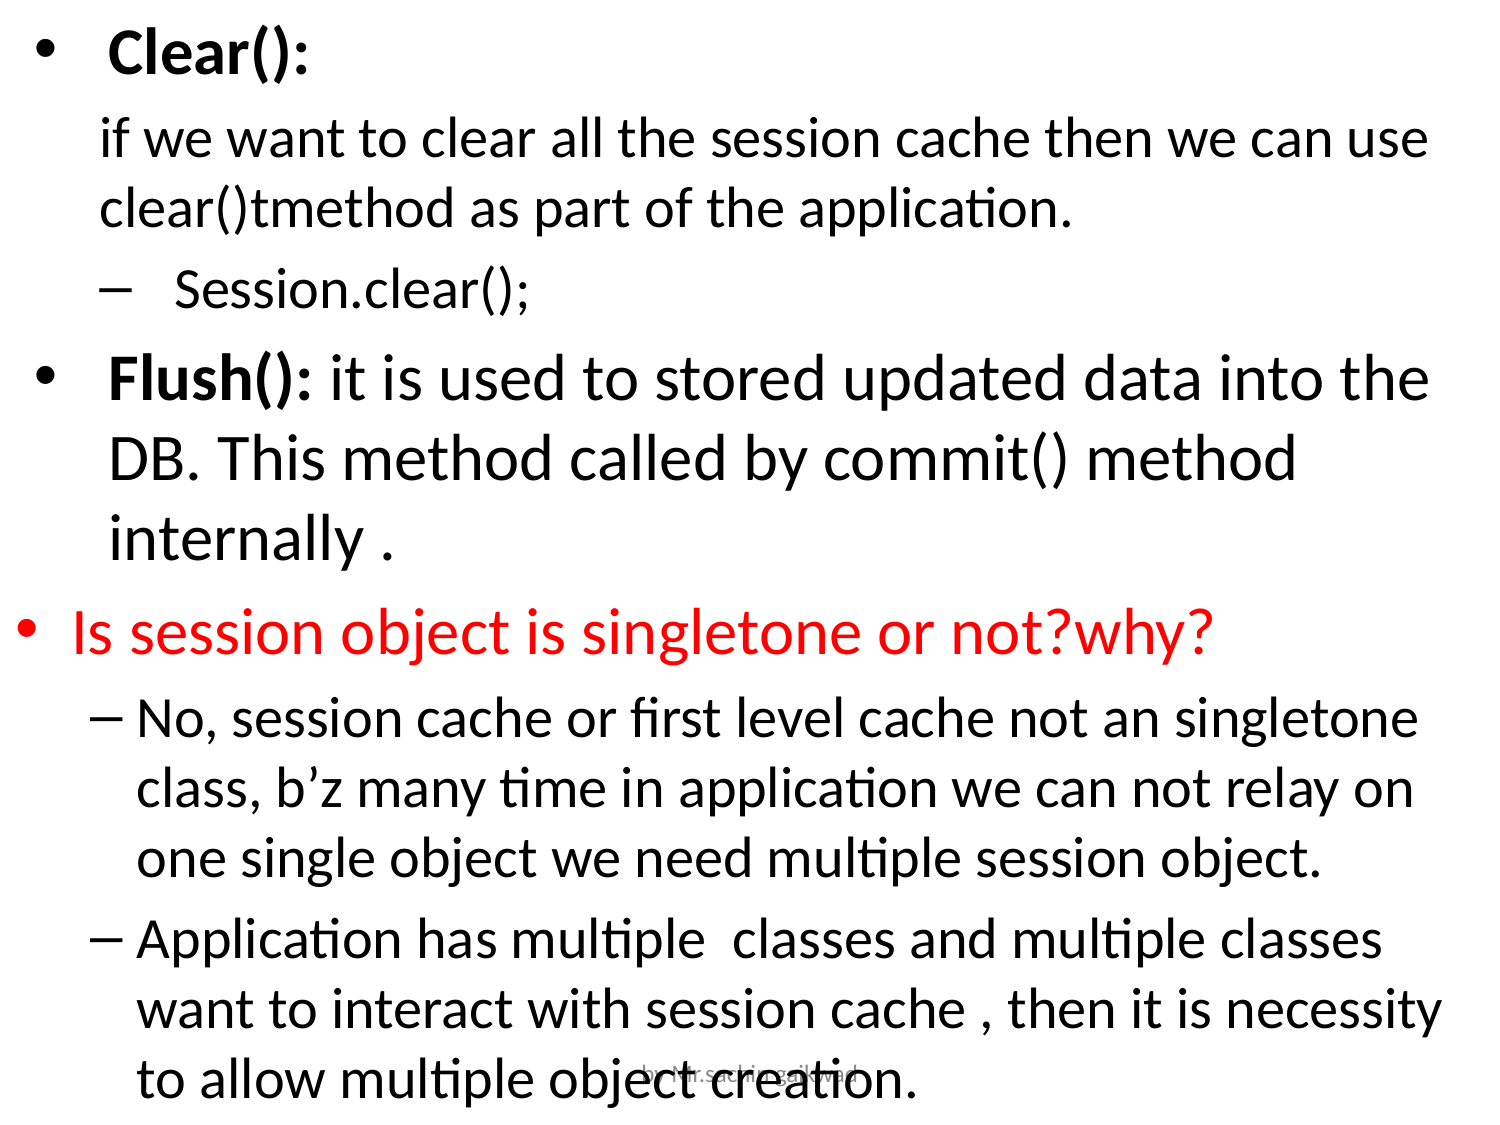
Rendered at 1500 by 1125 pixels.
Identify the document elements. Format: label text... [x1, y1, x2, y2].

list Clear(): if we want to clear all the session cache then we can use clear()tmethod as part of the application. Session.clear(); Flush(): it is used to stored updated data into the DB. This method called by commit() method internally . Is session object is singletone or not?why? No, session cache or first level cache not an singletone class, b’z many time in application we can not relay on one single object we need multiple session object. Application has multiple classes and multiple classes want to interact with session cache , then it is necessity to allow multiple object creation. [0, 0, 1500, 1125]
footer by Mr.sachin gaikwad [512, 1042, 988, 1103]
